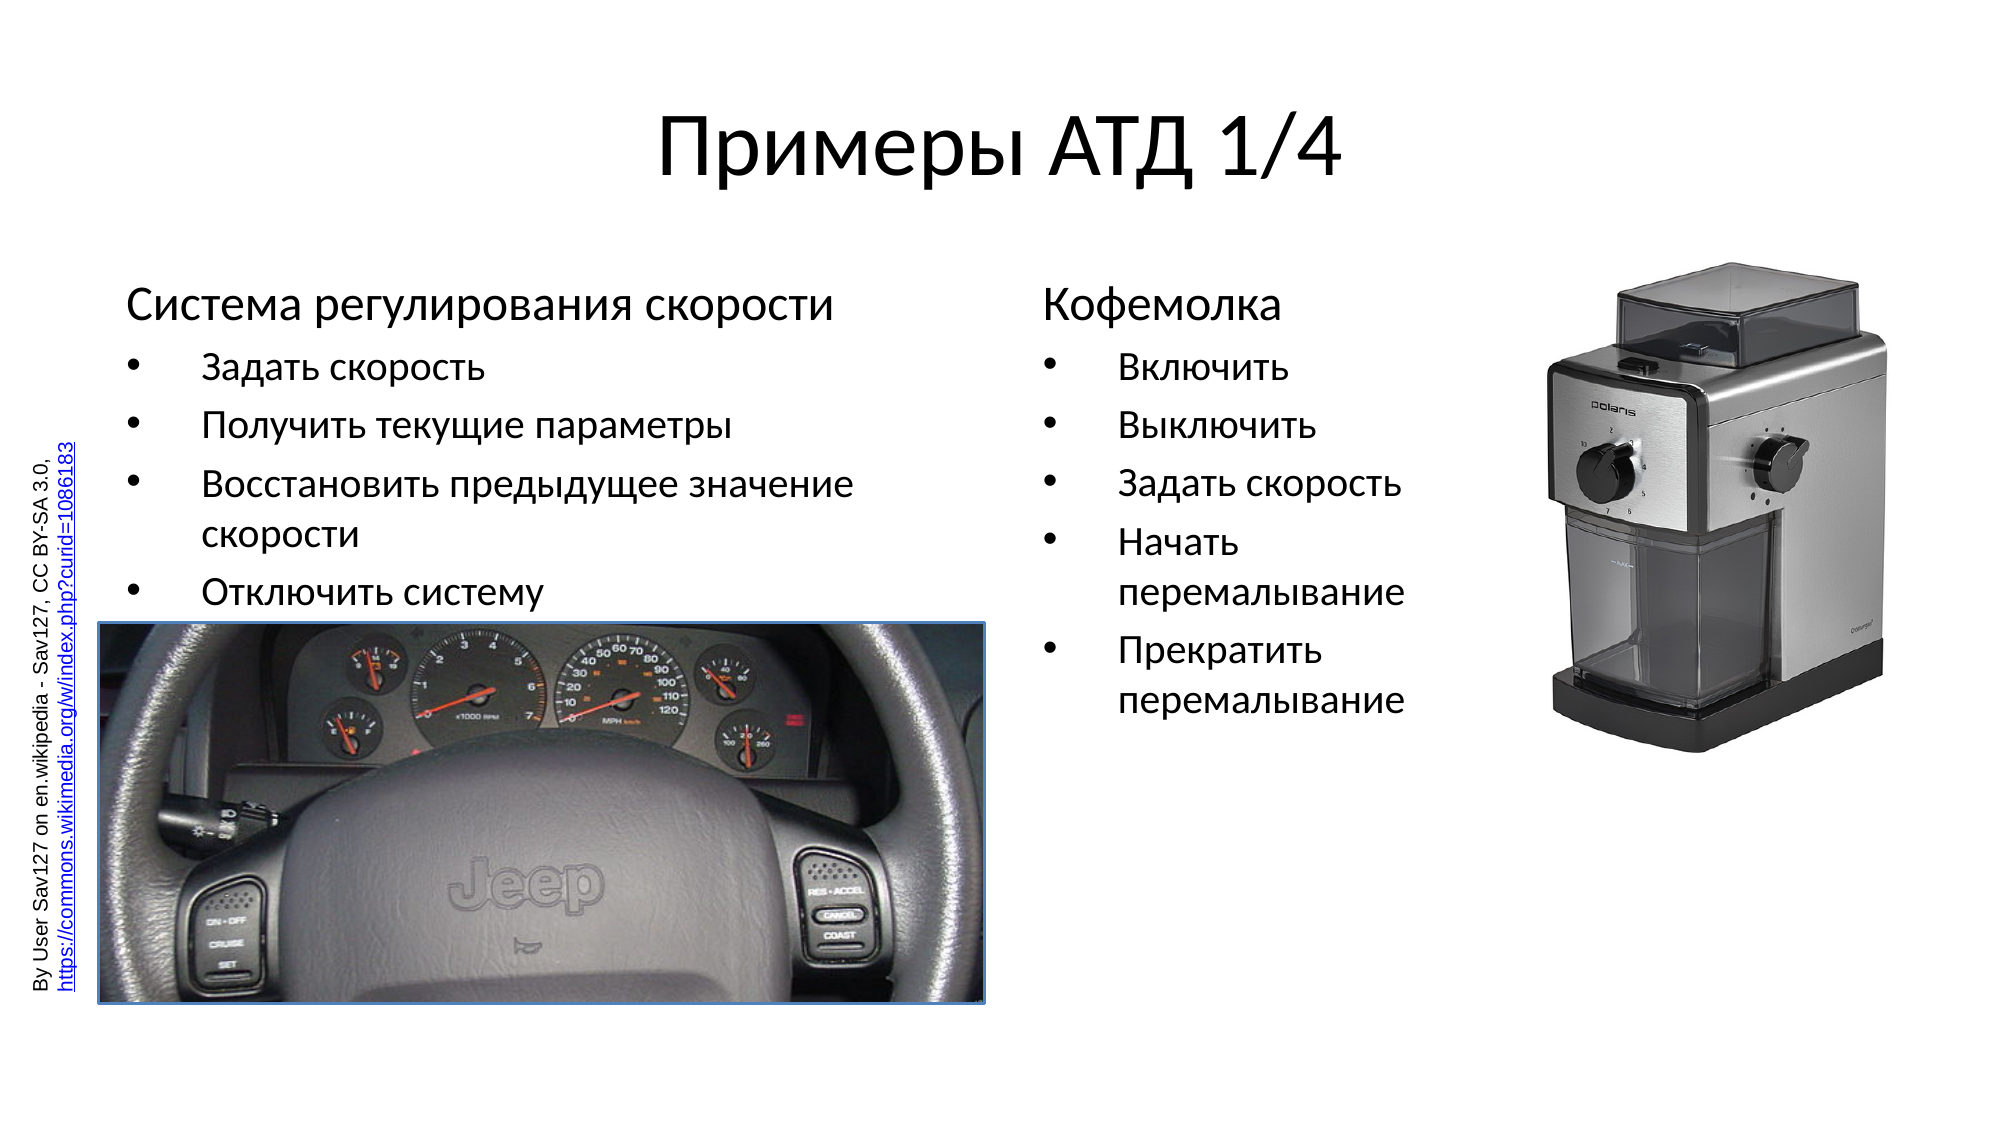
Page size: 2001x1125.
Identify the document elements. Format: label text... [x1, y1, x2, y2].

list Система регулирования скорости Задать скорость Получить текущие параметры Восстановить предыдущее значение скорости Отключить систему [99, 262, 984, 621]
list Кофемолка Включить Выключить Задать скорость Начать перемалывание Прекратить перемалывание [1016, 262, 1900, 1005]
picture [99, 624, 984, 1003]
title Примеры АТД 1/4 [99, 45, 1900, 233]
picture [1533, 262, 1901, 753]
text_box By User Sav127 on en.wikipedia - Sav127, CC BY-SA 3.0, https://commons.wikimedia.org/w/index.php?curid=1086183 [19, 420, 85, 1007]
